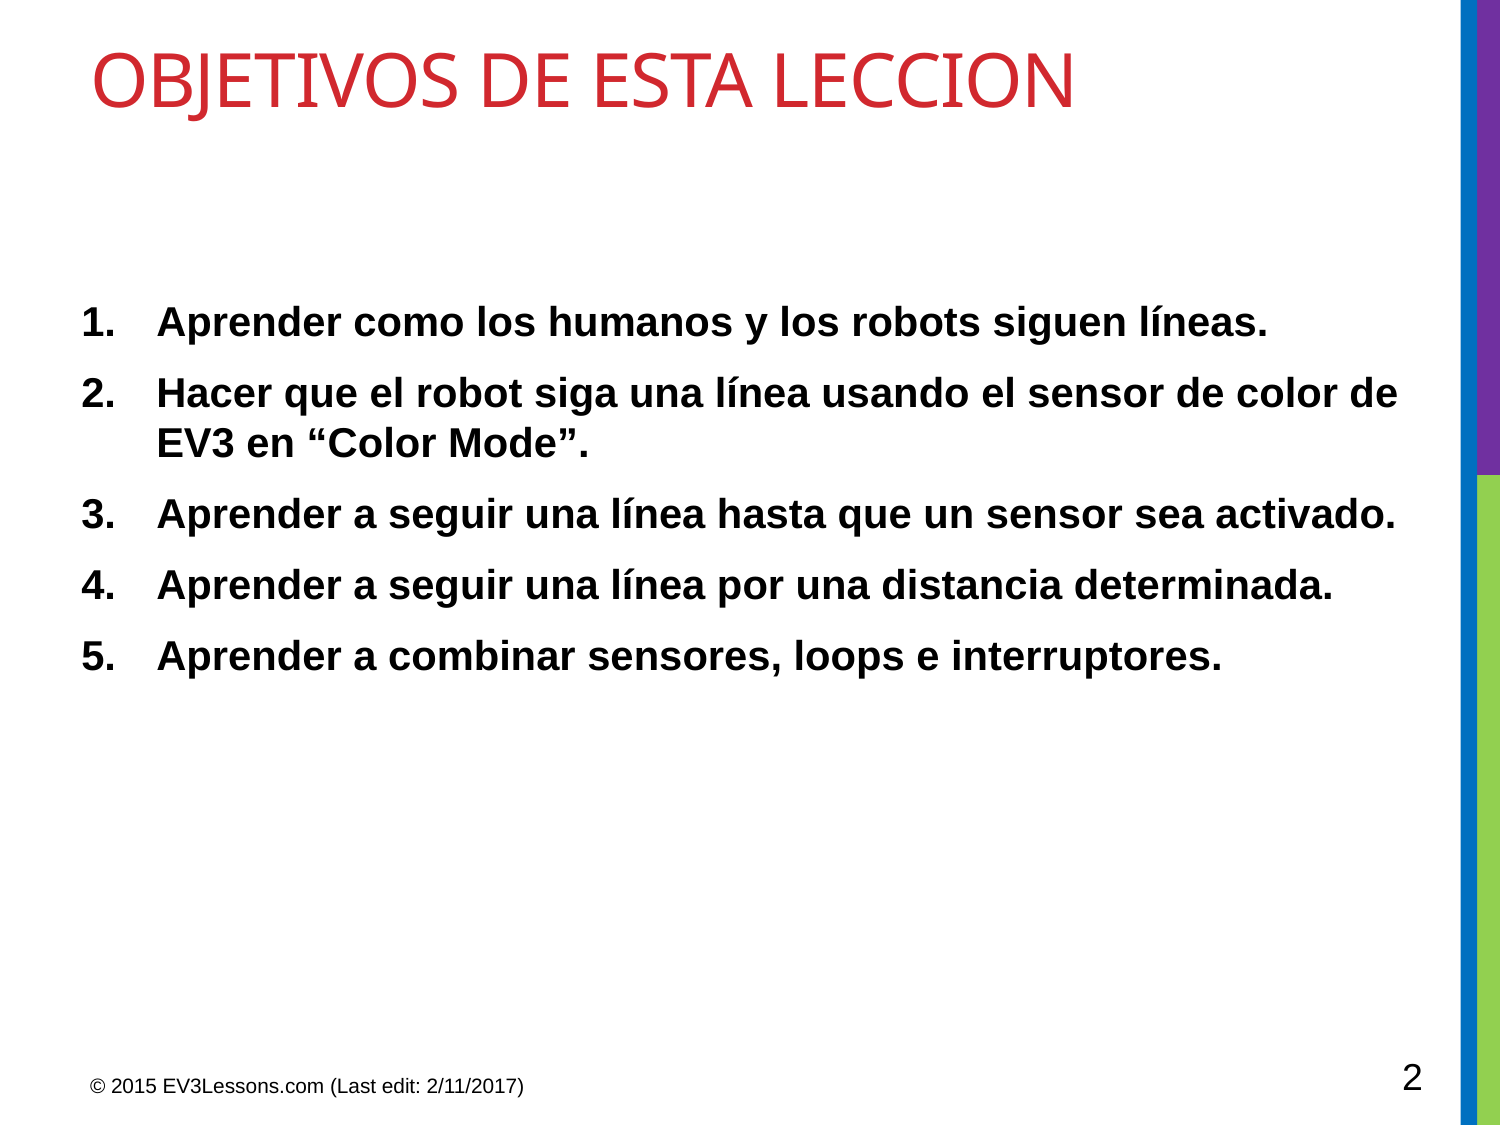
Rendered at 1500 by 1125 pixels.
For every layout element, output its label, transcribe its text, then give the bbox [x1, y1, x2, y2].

title OBJETIVOS DE ESTA LECCION [75, 25, 1428, 250]
footer © 2015 EV3Lessons.com (Last edit: 2/11/2017) [75, 1065, 638, 1112]
slide_number 2 [1387, 1045, 1491, 1106]
list Aprender como los humanos y los robots siguen líneas. Hacer que el robot siga una línea usando el sensor de color de EV3 en “Color Mode”. Aprender a seguir una línea hasta que un sensor sea activado. Aprender a seguir una línea por una distancia determinada. Aprender a combinar sensores, loops e interruptores. [66, 287, 1419, 1005]
